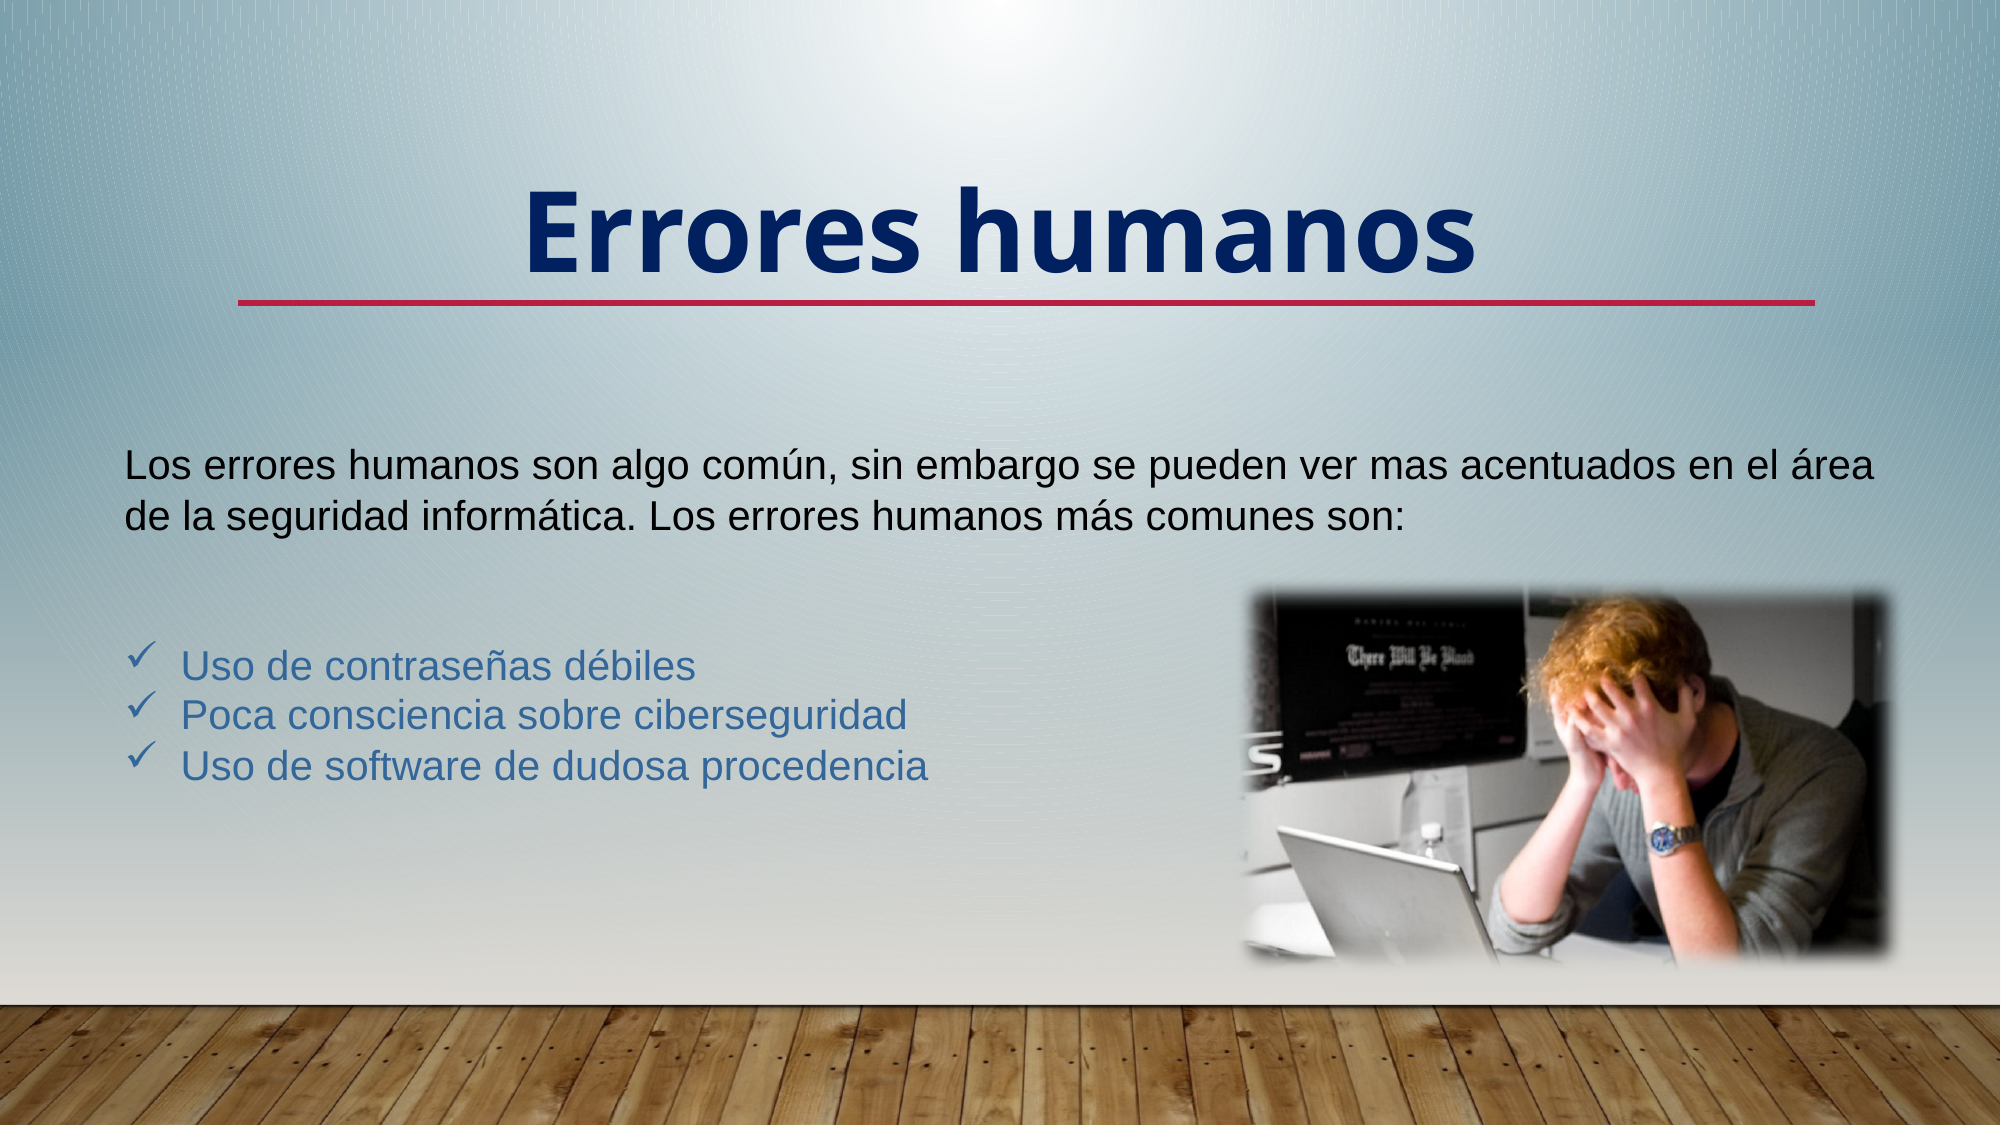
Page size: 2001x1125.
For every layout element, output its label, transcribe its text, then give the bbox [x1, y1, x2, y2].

text_box Los errores humanos son algo común, sin embargo se pueden ver mas acentuados en el área de la seguridad informática. Los errores humanos más comunes son: Uso de contraseñas débiles Poca consciencia sobre ciberseguridad Uso de software de dudosa procedencia [109, 430, 1891, 846]
picture [1235, 575, 1906, 974]
text_box Errores humanos [0, 152, 2000, 303]
picture [0, 1005, 2000, 1125]
